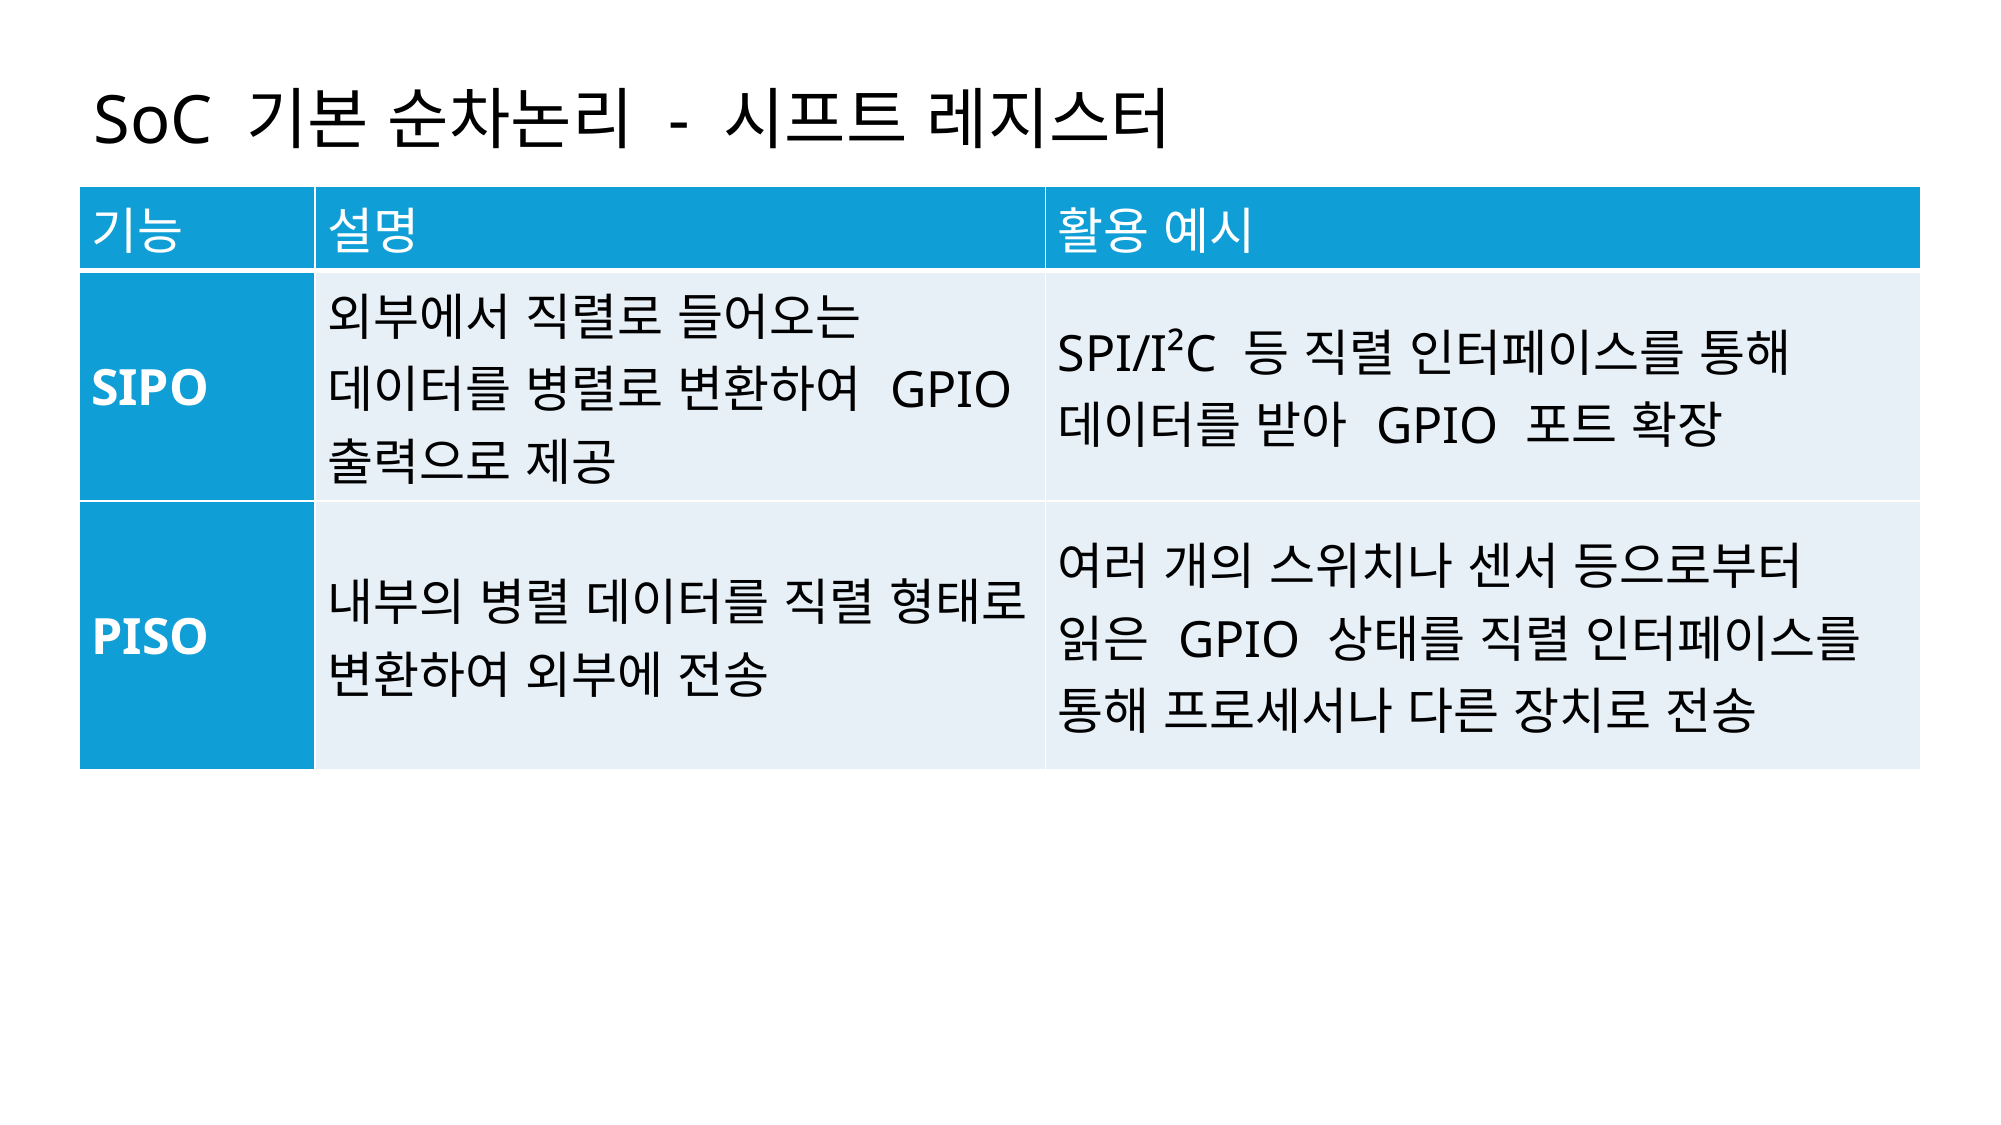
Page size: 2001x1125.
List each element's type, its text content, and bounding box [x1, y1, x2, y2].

table_cell 외부에서 직렬로 들어오는 데이터를 병렬로 변환하여 GPIO 출력으로 제공 [316, 273, 1045, 500]
table_cell 여러 개의 스위치나 센서 등으로부터 읽은 GPIO 상태를 직렬 인터페이스를 통해 프로세서나 다른 장치로 전송 [1046, 502, 1920, 769]
table_cell SPI/I²C 등 직렬 인터페이스를 통해 데이터를 받아 GPIO 포트 확장 [1046, 273, 1920, 500]
title SoC 기본 순차논리 - 시프트 레지스터 [78, 78, 1922, 185]
table_header 활용 예시 [1046, 187, 1920, 268]
table_cell 내부의 병렬 데이터를 직렬 형태로 변환하여 외부에 전송 [316, 502, 1045, 769]
table_header 설명 [316, 187, 1045, 268]
table_header 기능 [80, 187, 314, 268]
table_cell PISO [80, 502, 314, 769]
table_cell SIPO [80, 273, 314, 500]
